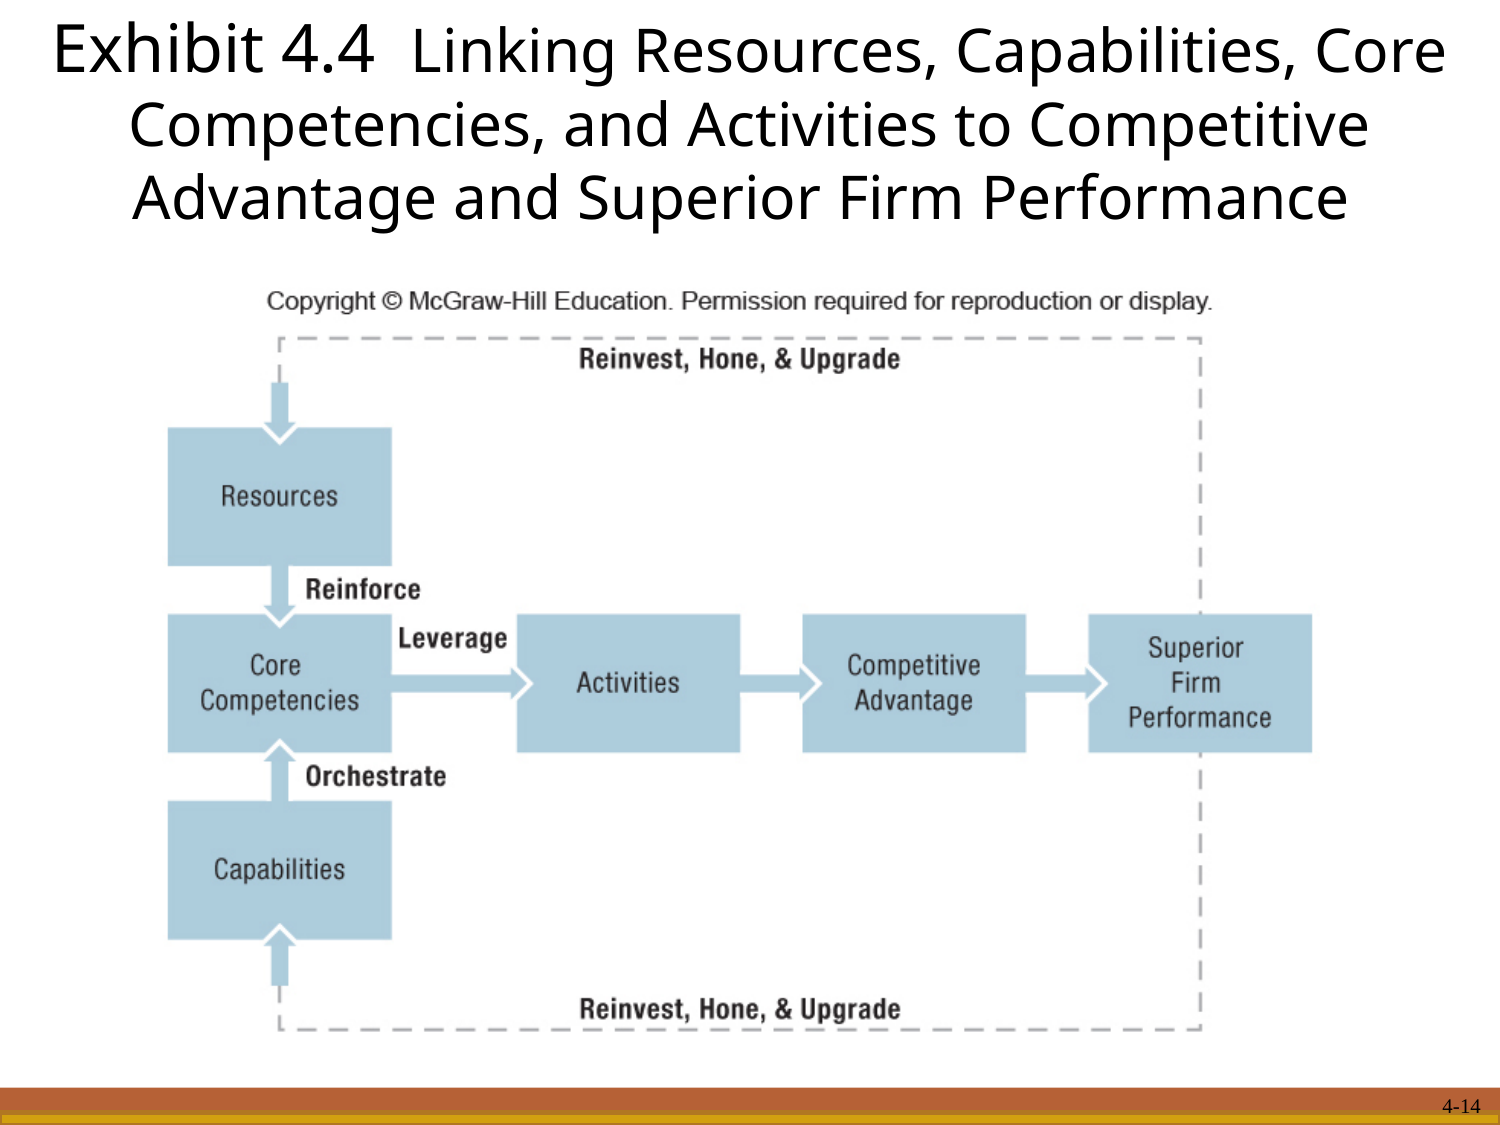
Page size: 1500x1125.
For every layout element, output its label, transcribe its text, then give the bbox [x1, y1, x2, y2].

picture [162, 287, 1320, 1038]
title Exhibit 4.4 Linking Resources, Capabilities, Core Competencies, and Activities to Competitive Advantage and Superior Firm Performance [0, 24, 1500, 213]
